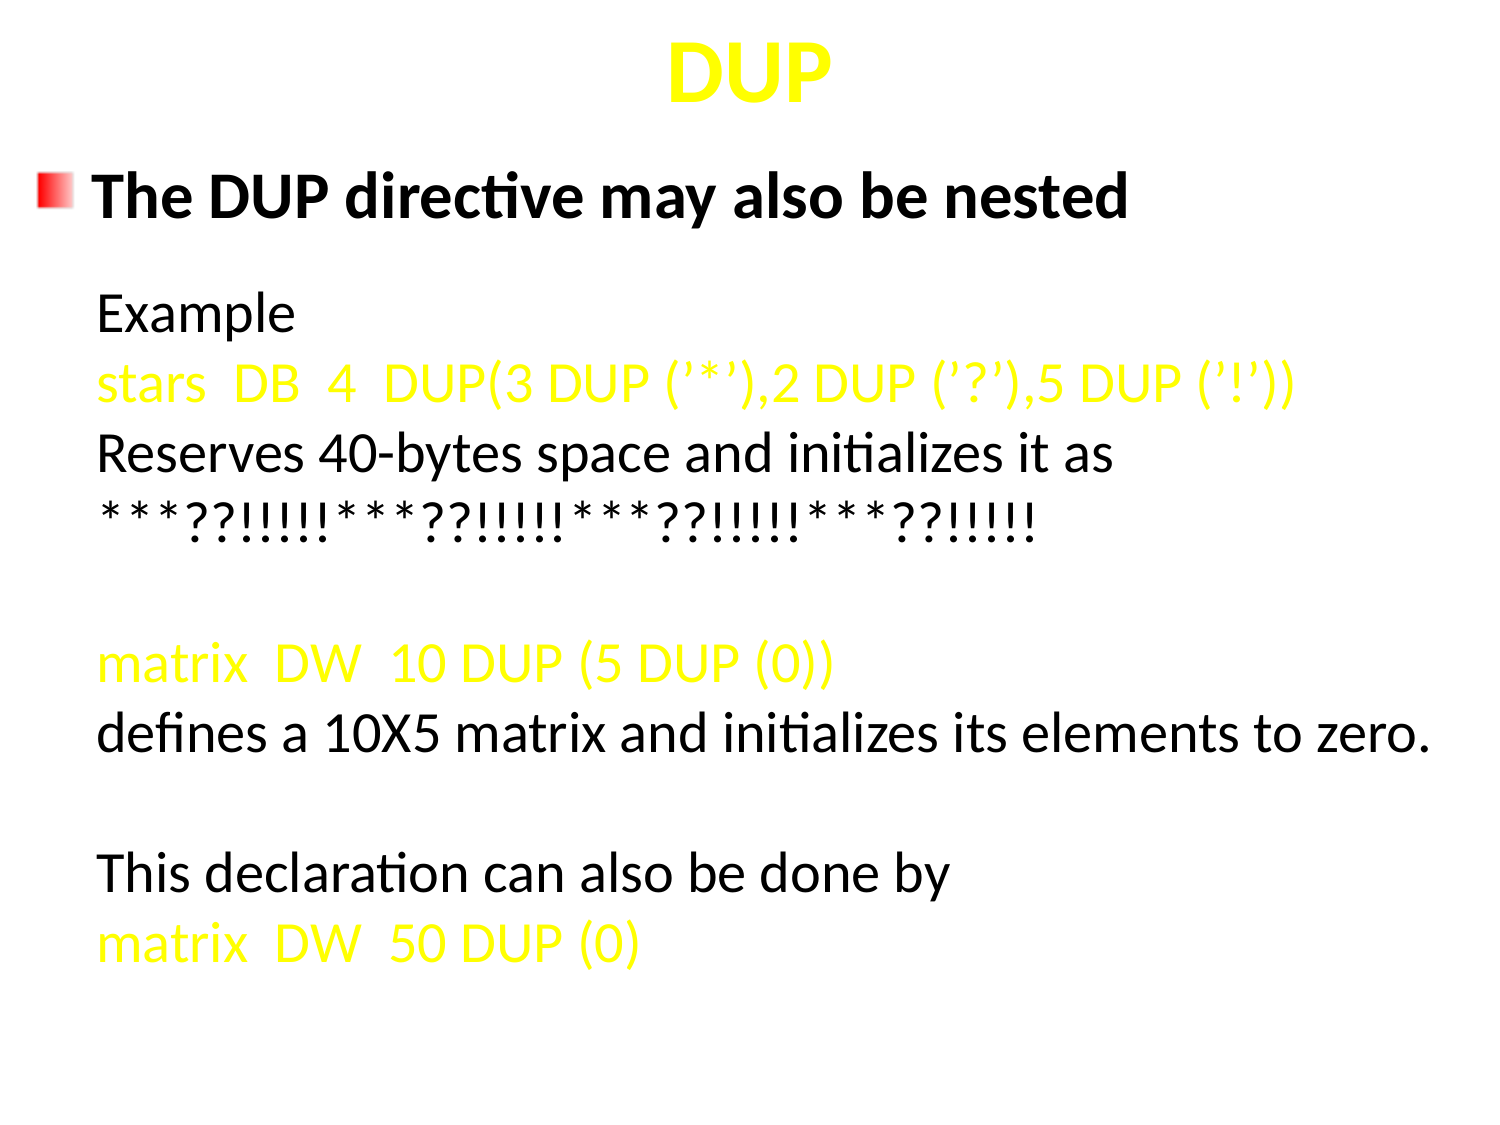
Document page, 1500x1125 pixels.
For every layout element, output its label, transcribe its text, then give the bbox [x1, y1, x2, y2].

picture [35, 170, 78, 213]
text_box Example stars DB 4 DUP(3 DUP (’*’),2 DUP (’?’),5 DUP (’!’)) Reserves 40-bytes space and initializes it as ***??!!!!!***??!!!!!***??!!!!!***??!!!!! matrix DW 10 DUP (5 DUP (0)) defines a 10X5 matrix and initializes its elements to zero. This declaration can also be done by matrix DW 50 DUP (0) [81, 266, 1488, 982]
text_box DUP [74, 0, 1425, 160]
text_box The DUP directive may also be nested [20, 143, 1371, 310]
